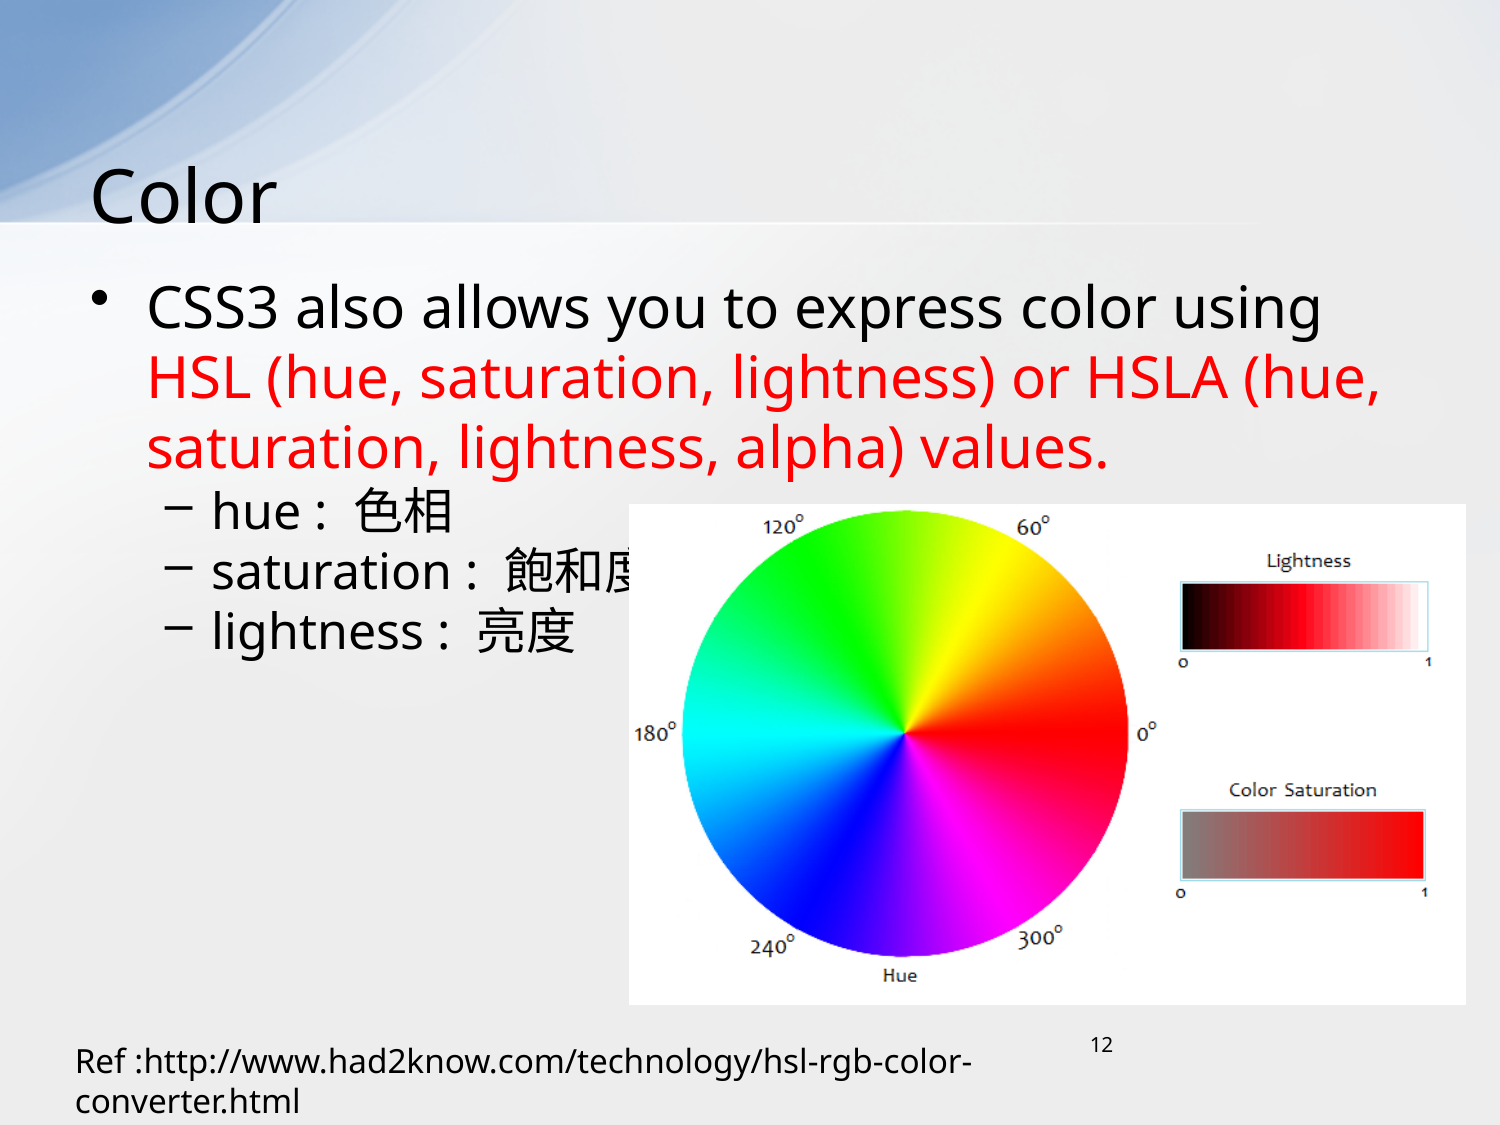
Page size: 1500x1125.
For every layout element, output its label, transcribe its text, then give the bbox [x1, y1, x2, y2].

slide_number 12 [1074, 1024, 1425, 1103]
list CSS3 also allows you to express color using HSL (hue, saturation, lightness) or HSLA (hue, saturation, lightness, alpha) values. hue : 色相 saturation : 飽和度 lightness : 亮度 [75, 262, 1425, 1005]
picture [0, 0, 1500, 1125]
text_box Ref :http://www.had2know.com/technology/hsl-rgb-color-converter.html [60, 1033, 1112, 1125]
title Color [75, 58, 1425, 247]
